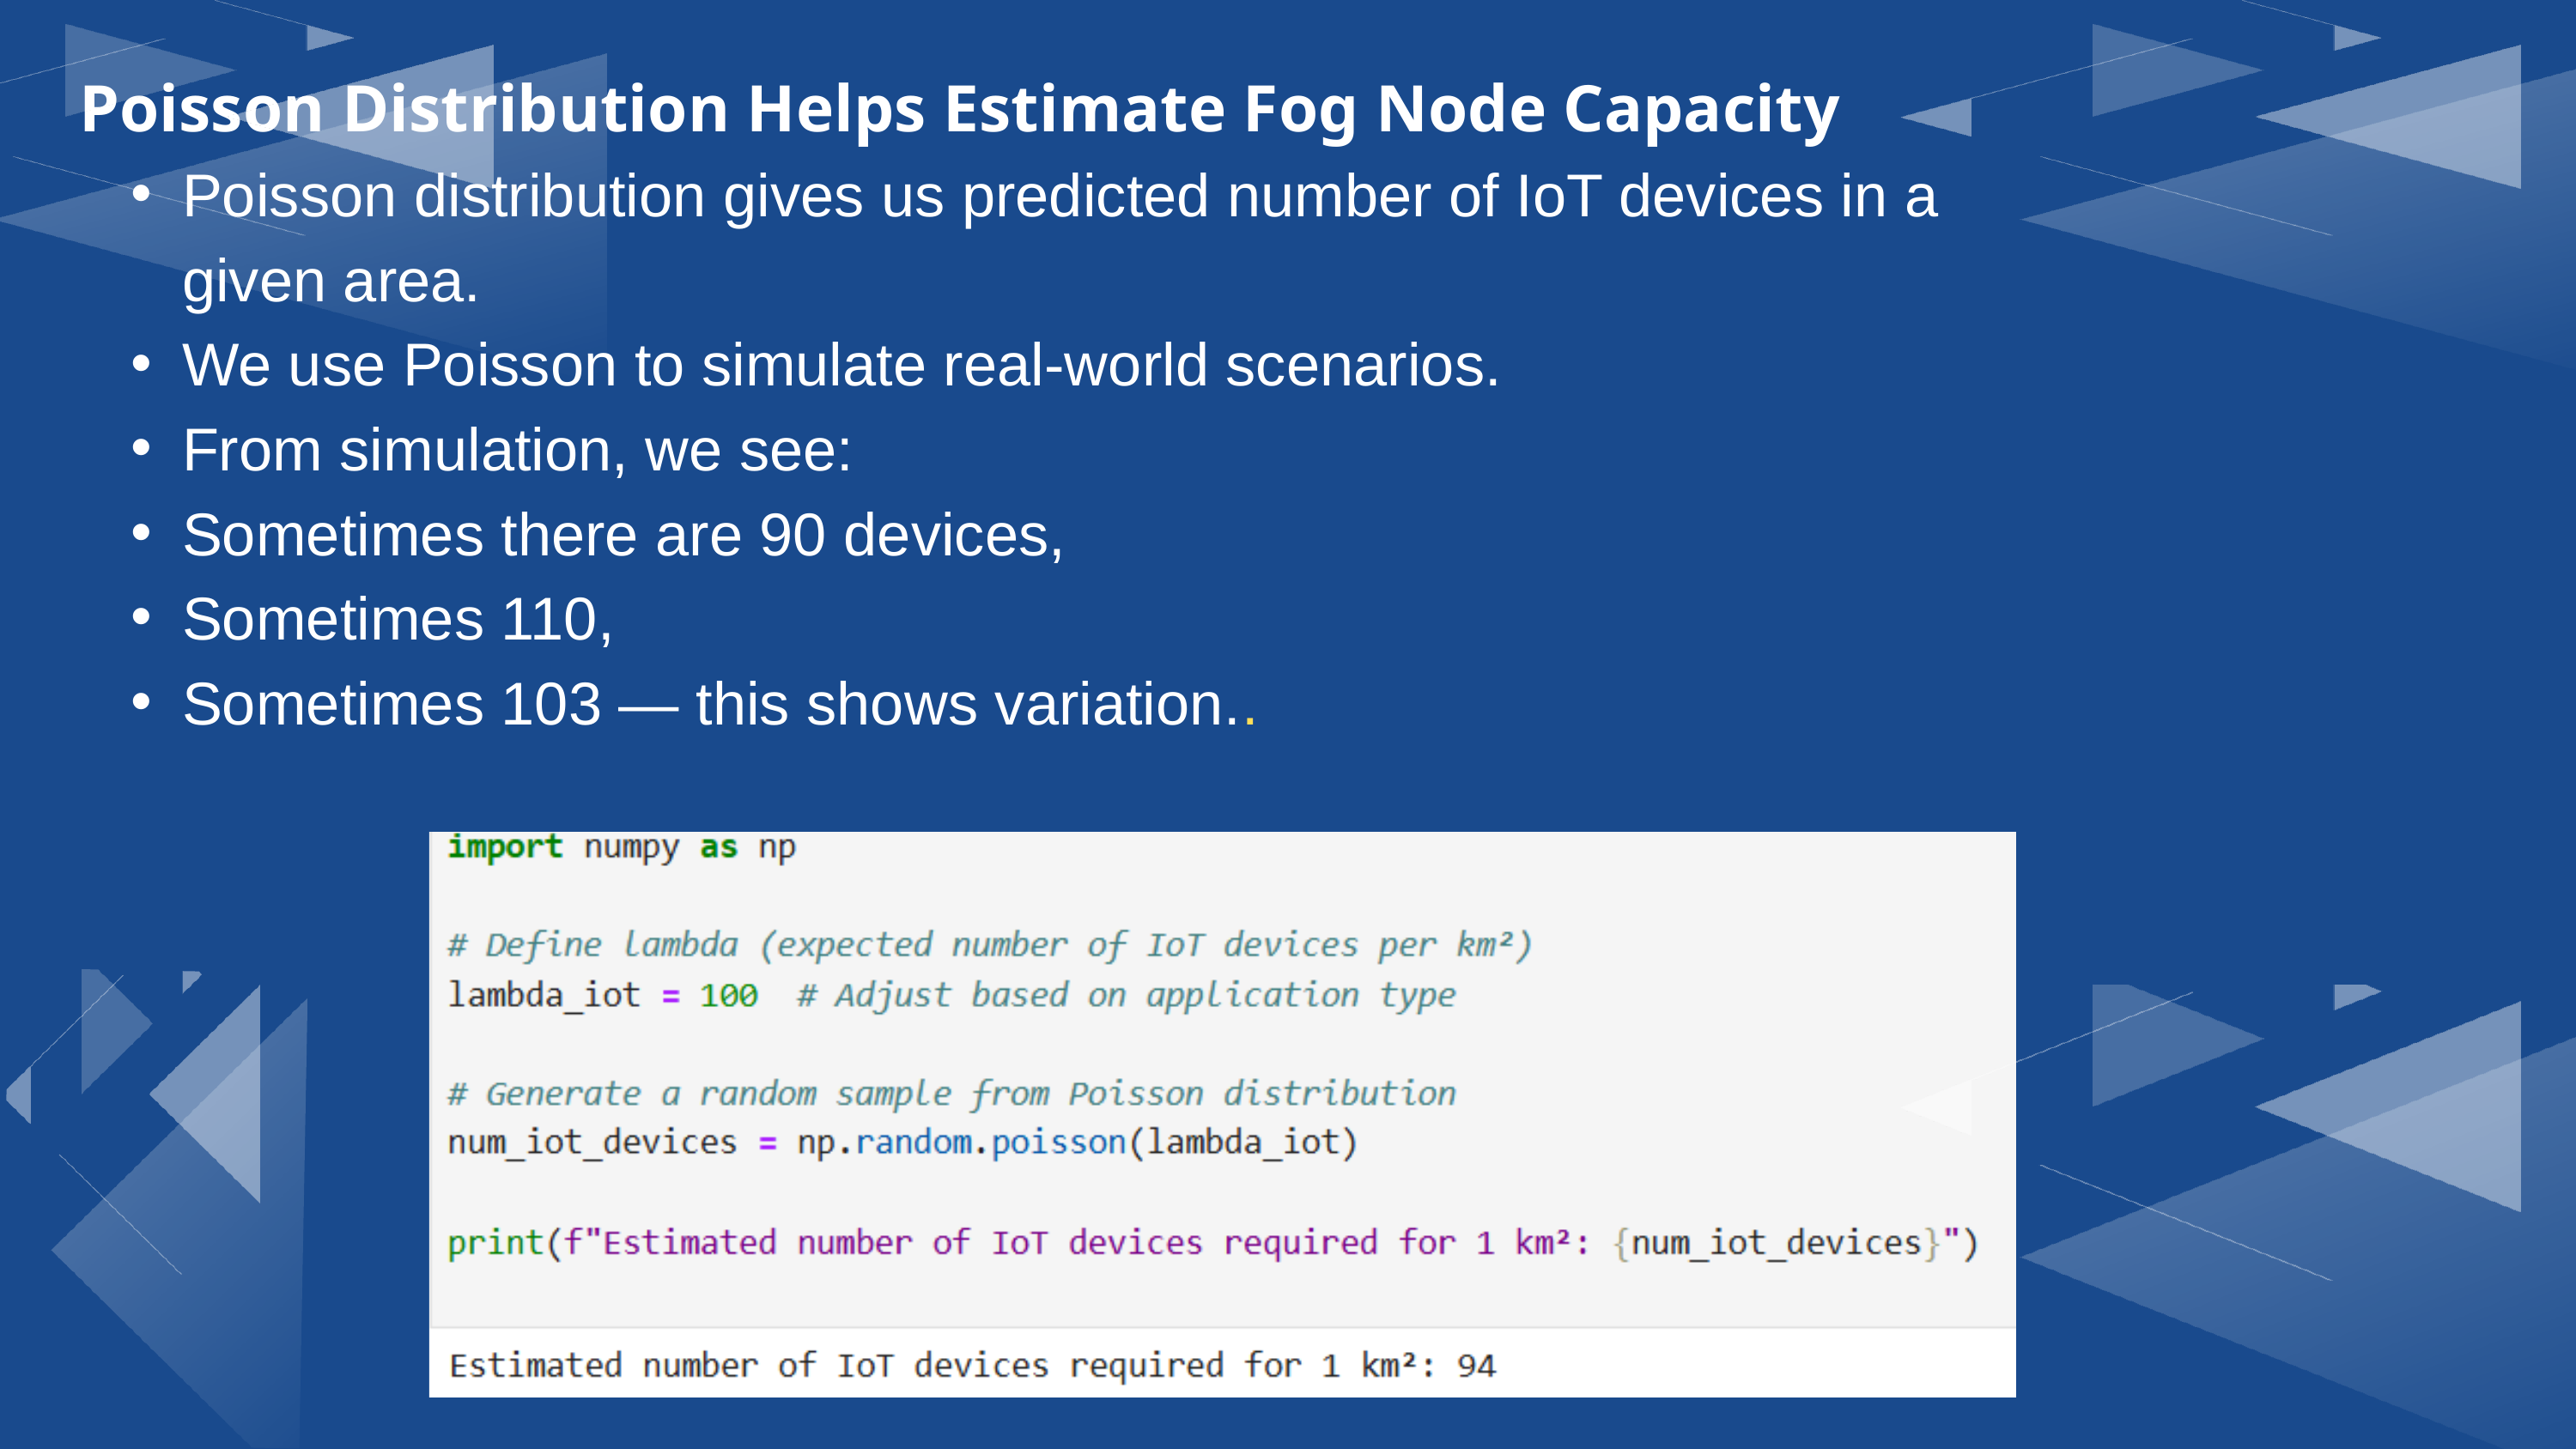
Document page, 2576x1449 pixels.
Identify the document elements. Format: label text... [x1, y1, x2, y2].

text_box [428, 832, 2016, 1397]
text_box [0, 0, 610, 384]
text_box [1899, 985, 2576, 1449]
text_box Poisson Distribution Helps Estimate Fog Node Capacity Poisson distribution gives us predicted number of IoT devices in a given area. We use Poisson to simulate real-world scenarios. From simulation, we see: Sometimes there are 90 devices, Sometimes 110, Sometimes 103 — this shows variation.. [79, 54, 2076, 737]
text_box [1899, 0, 2576, 384]
text_box [0, 967, 308, 1449]
